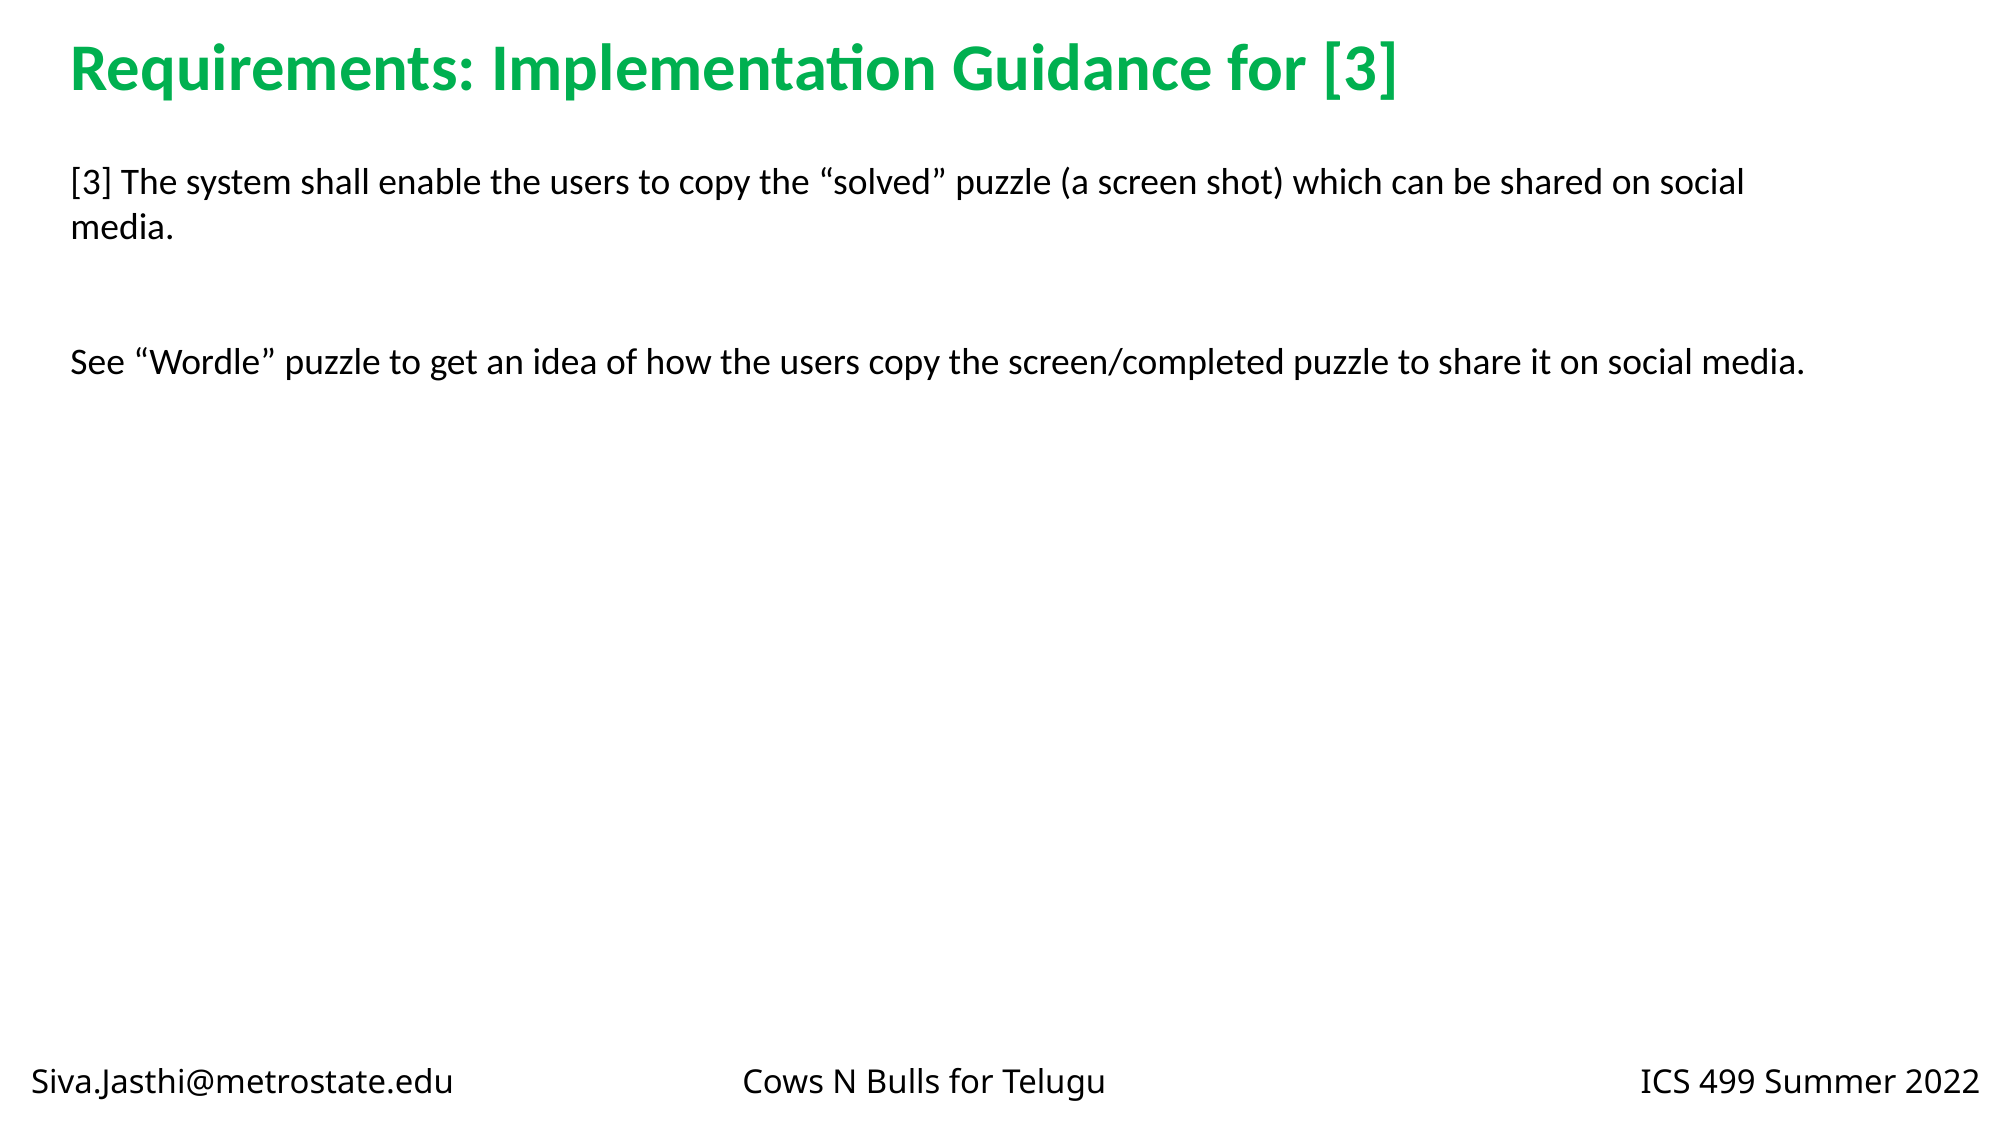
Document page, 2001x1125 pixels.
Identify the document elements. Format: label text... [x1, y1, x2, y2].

text_box [3] The system shall enable the users to copy the “solved” puzzle (a screen shot) which can be shared on social media. See “Wordle” puzzle to get an idea of how the users copy the screen/completed puzzle to share it on social media. [55, 149, 1871, 435]
text_box Siva.Jasthi@metrostate.edu Cows N Bulls for Telugu ICS 499 Summer 2022 [15, 1040, 2000, 1125]
text_box Requirements: Implementation Guidance for [3] [55, 16, 1908, 112]
